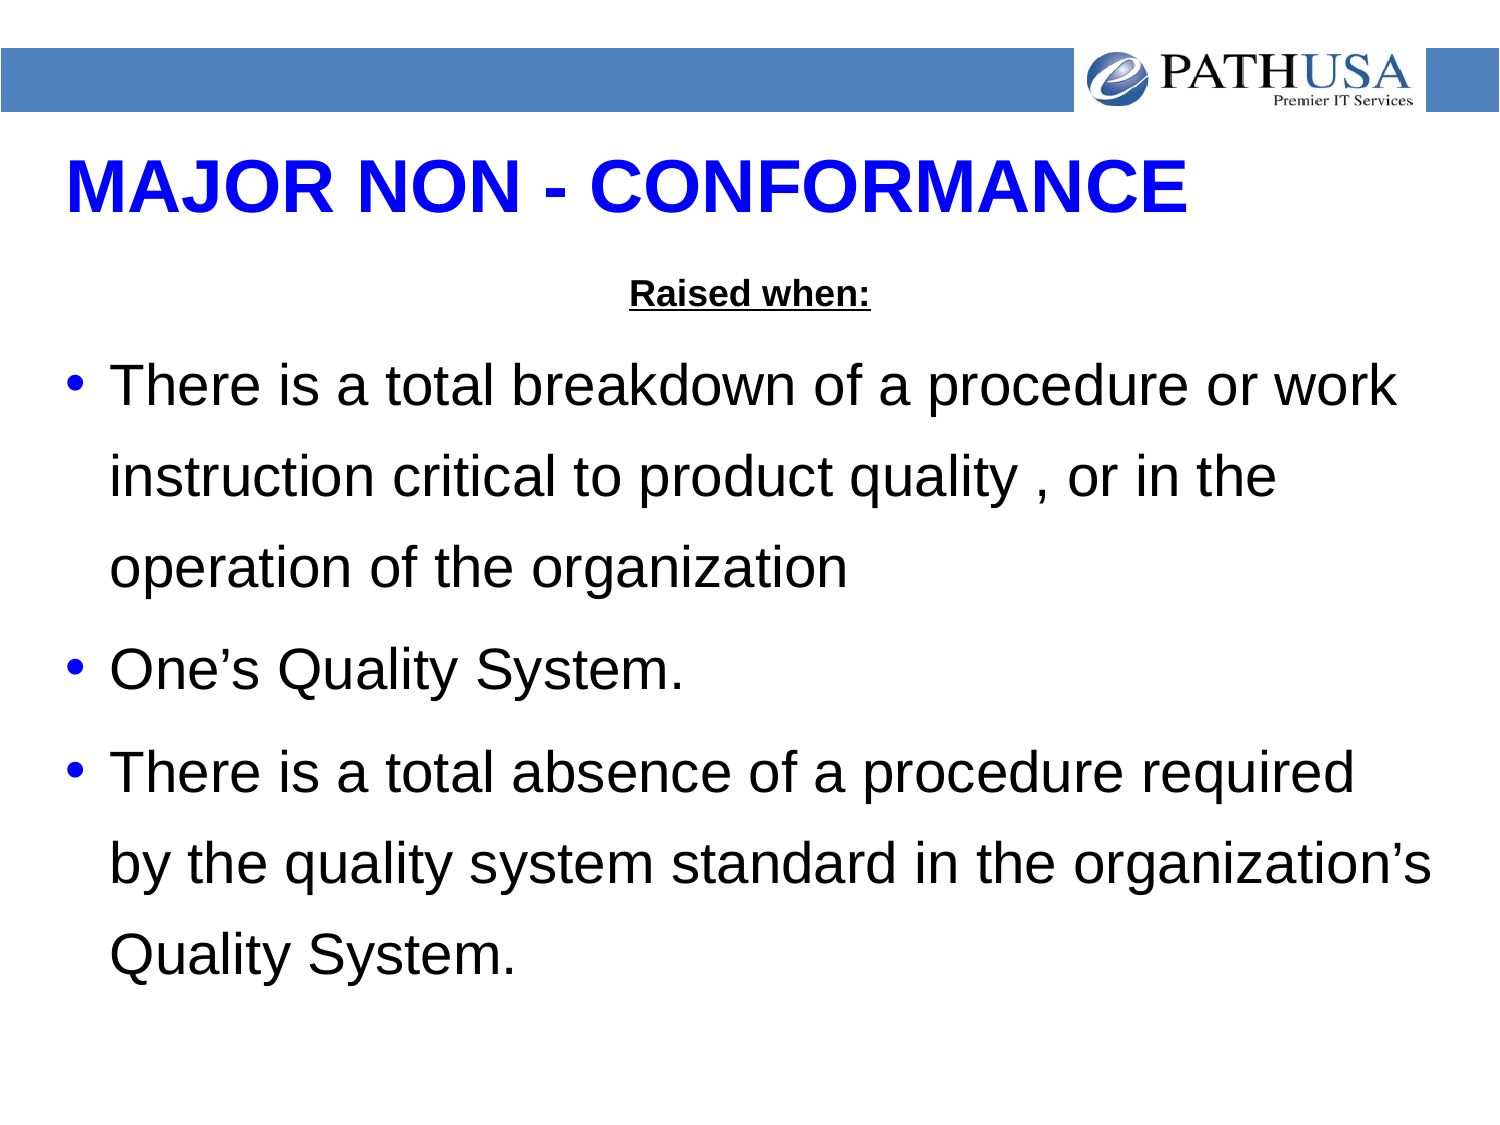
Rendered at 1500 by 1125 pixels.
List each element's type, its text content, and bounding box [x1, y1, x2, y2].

picture [1087, 52, 1413, 106]
title MAJOR NON - CONFORMANCE [50, 127, 1450, 238]
list Raised when: There is a total breakdown of a procedure or work instruction critical to product quality , or in the operation of the organization One’s Quality System. There is a total absence of a procedure required by the quality system standard in the organization’s Quality System. [50, 261, 1450, 1025]
